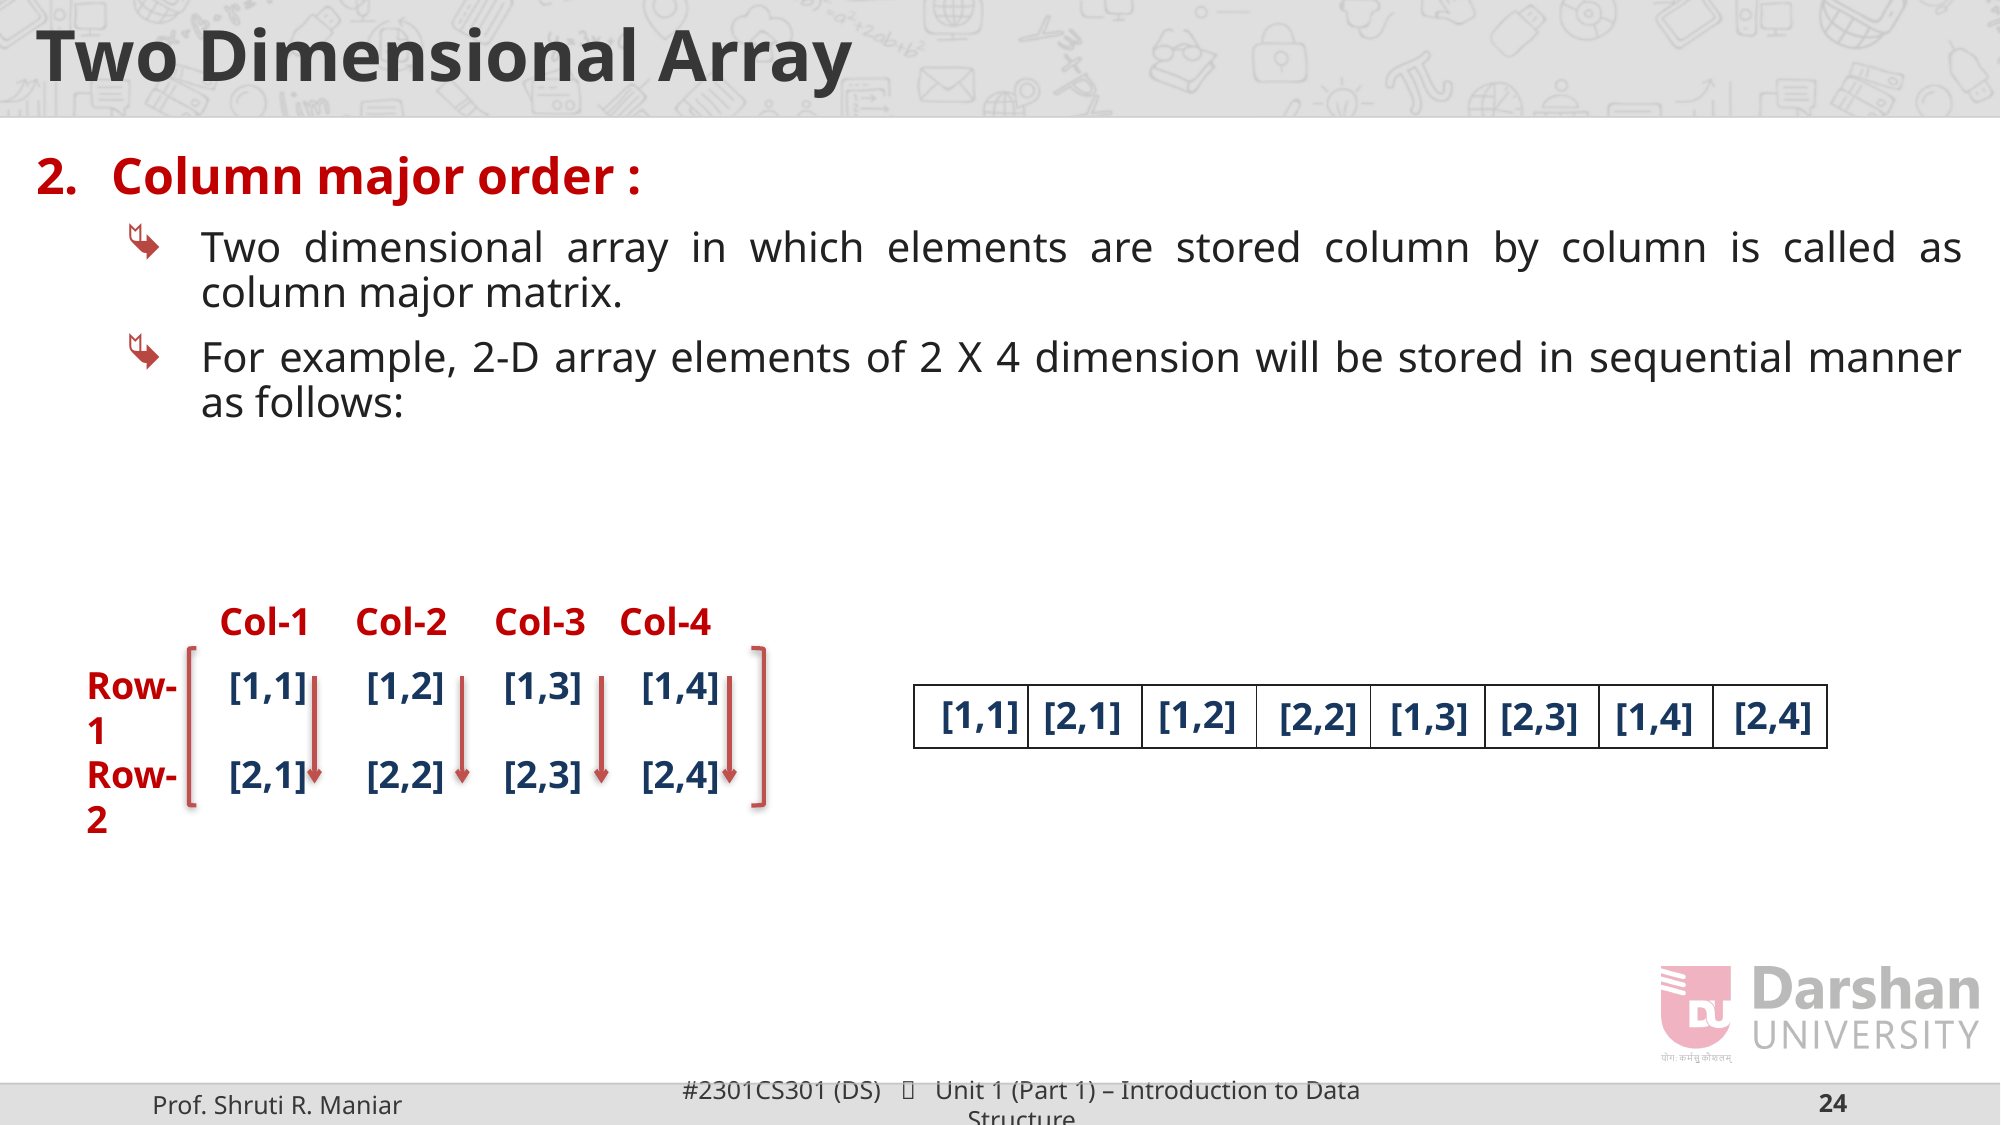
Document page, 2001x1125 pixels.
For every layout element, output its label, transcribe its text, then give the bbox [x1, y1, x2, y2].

text_box [2,3] [1485, 686, 1598, 746]
text_box [1,3] [1375, 685, 1488, 745]
text_box [2,2] [1264, 686, 1377, 746]
table_header [915, 686, 1027, 747]
text_box [1,1] [926, 683, 1039, 744]
text_box [1,2] [1143, 683, 1256, 744]
text_box [2,1] [1028, 684, 1142, 745]
title Two Dimensional Array [0, 0, 2000, 117]
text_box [71, 590, 764, 806]
text_box [2,4] [1719, 684, 1832, 745]
table_header [1257, 686, 1370, 747]
text_box [1,4] [1600, 685, 1713, 745]
list Column major order : Two dimensional array in which elements are stored column by column is called as column major matrix. For example, 2-D array elements of 2 X 4 dimension will be stored in sequential manner as follows: [21, 143, 1979, 1061]
table_header [1714, 686, 1826, 747]
